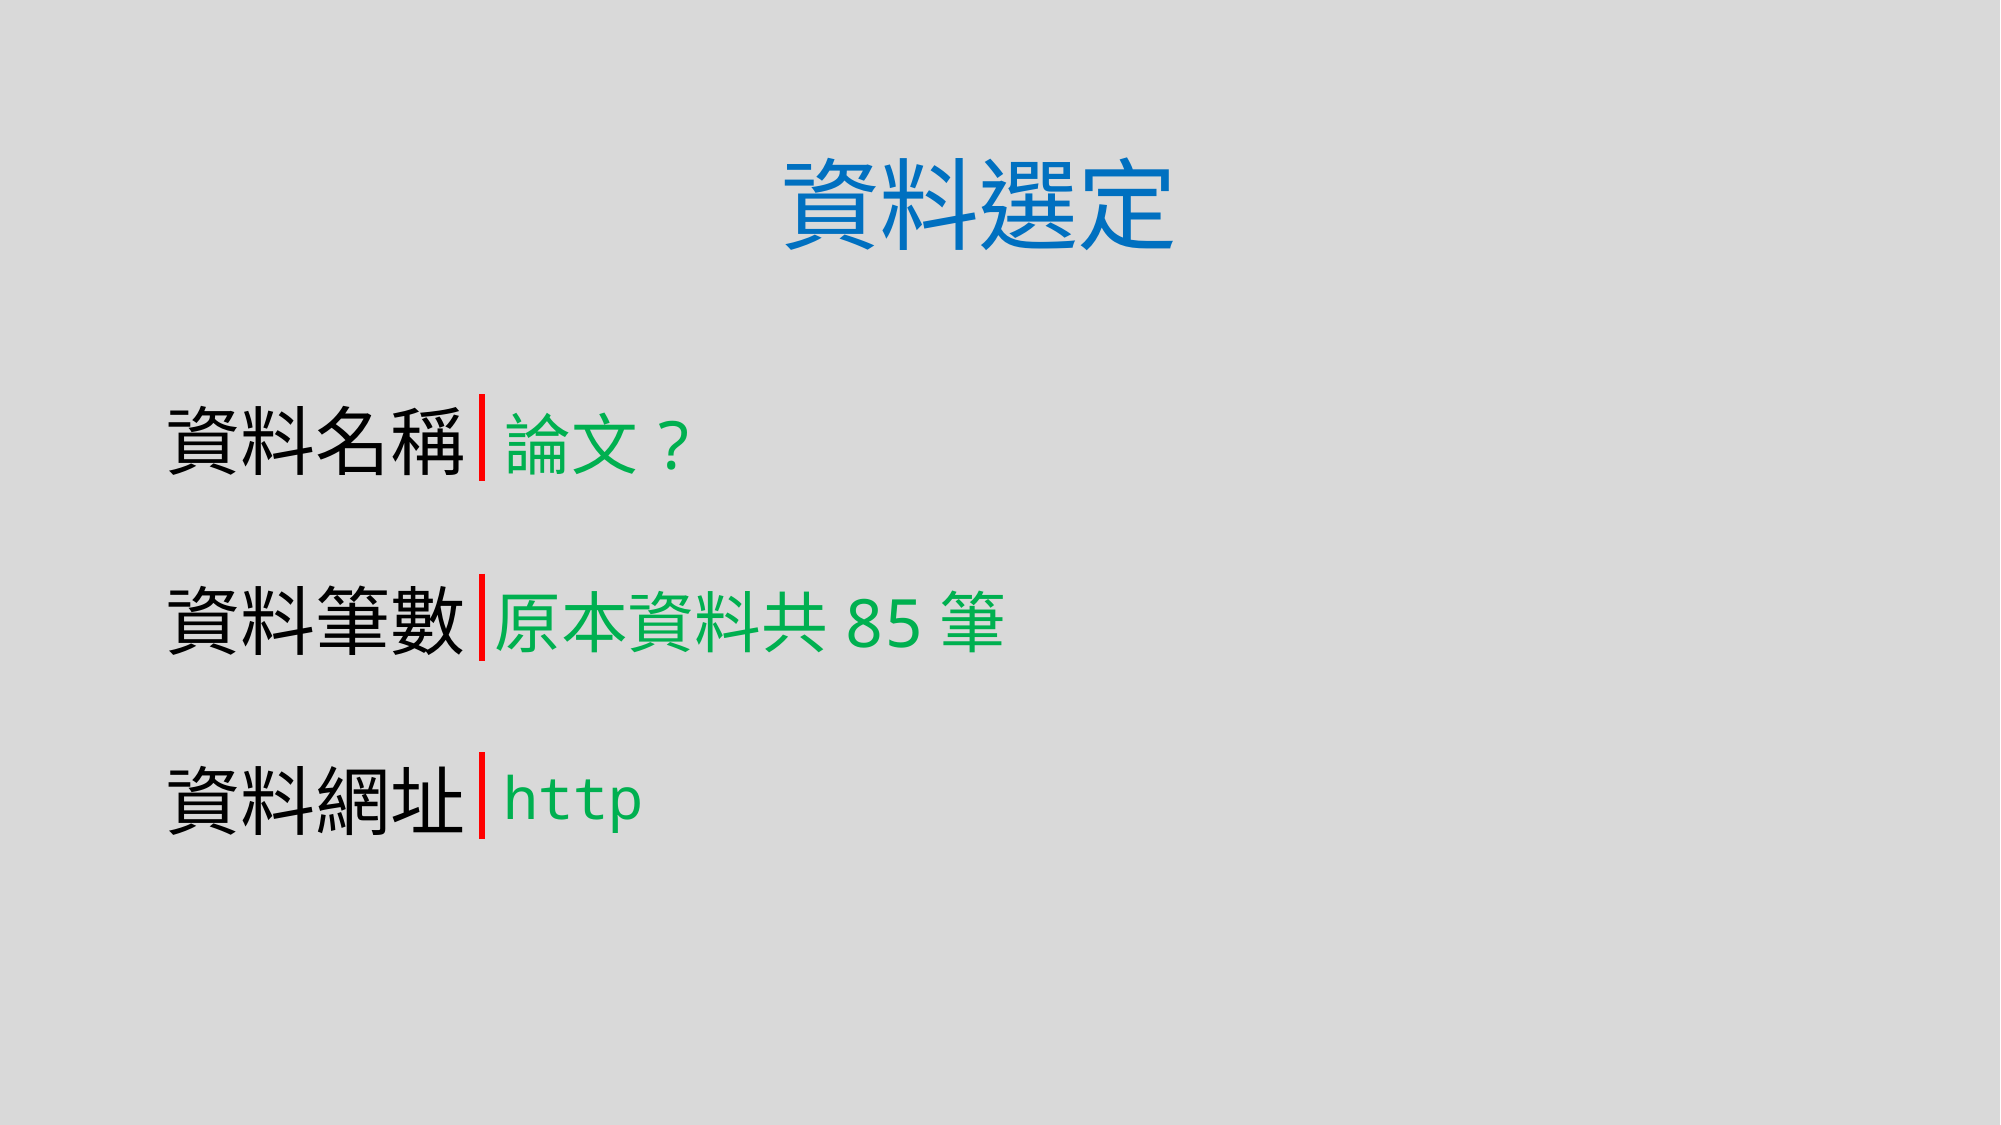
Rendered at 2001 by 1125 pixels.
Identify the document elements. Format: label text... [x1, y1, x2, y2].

text_box http [489, 753, 659, 839]
text_box 論文? [489, 395, 709, 491]
text_box 資料名稱 資料筆數 資料網址 [150, 386, 480, 852]
text_box 原本資料共85筆 [479, 573, 1022, 669]
title 資料選定 [765, 131, 1193, 271]
